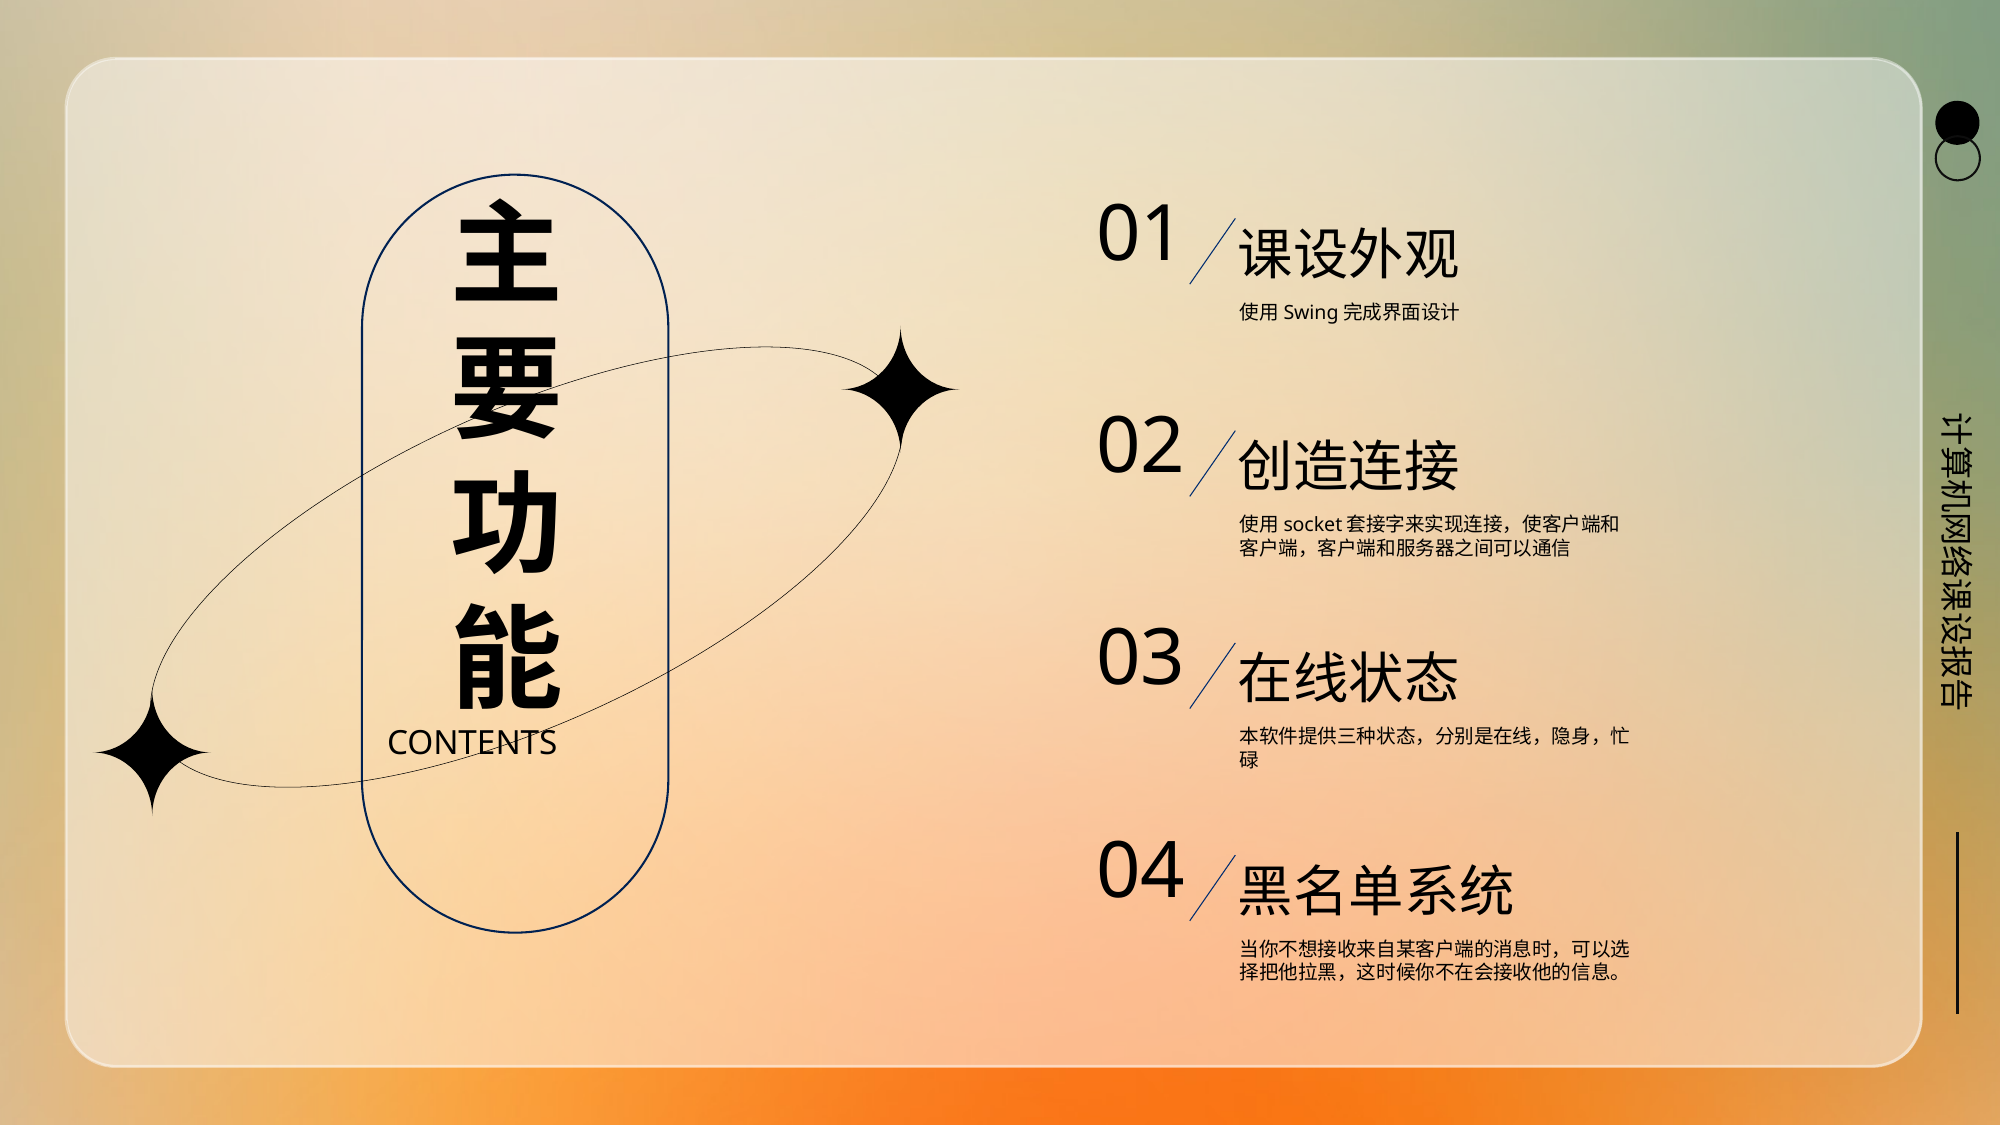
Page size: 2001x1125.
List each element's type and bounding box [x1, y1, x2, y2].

text_box [1929, 100, 1986, 1014]
text_box [1081, 175, 1718, 992]
text_box [92, 174, 960, 933]
picture [0, 0, 2000, 1125]
